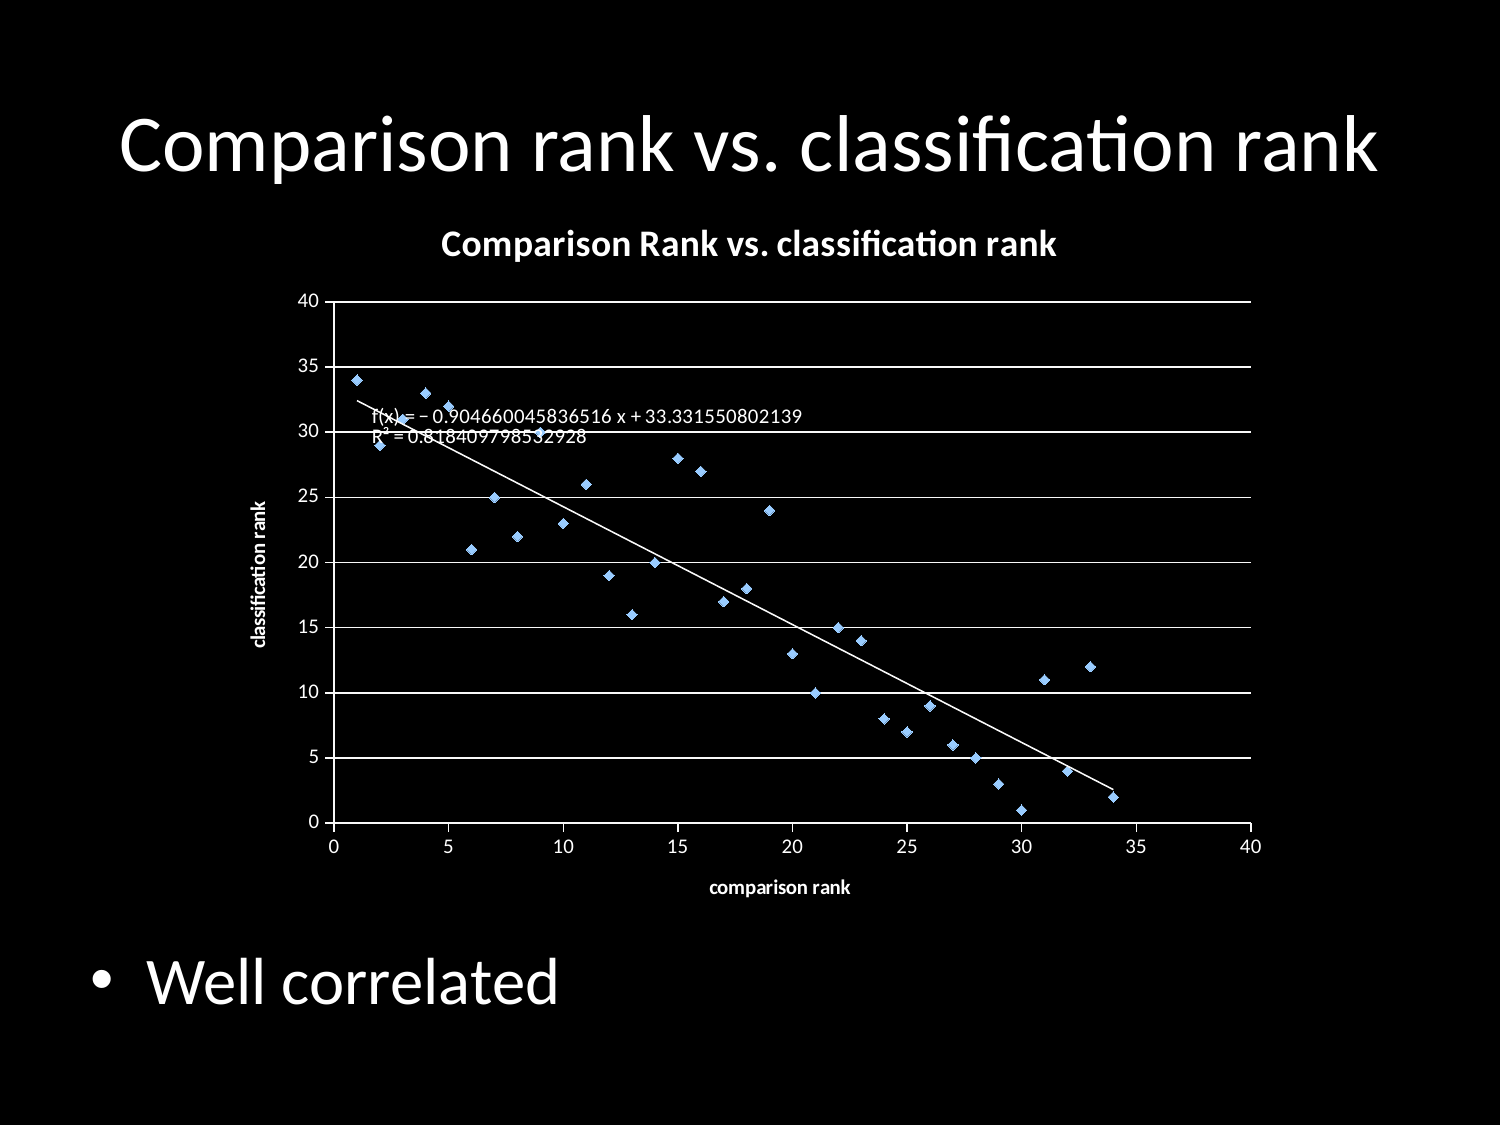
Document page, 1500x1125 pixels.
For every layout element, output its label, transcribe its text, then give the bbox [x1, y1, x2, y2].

title Comparison rank vs. classification rank [75, 45, 1425, 233]
chart [216, 194, 1284, 931]
list Well correlated [75, 930, 1425, 1089]
